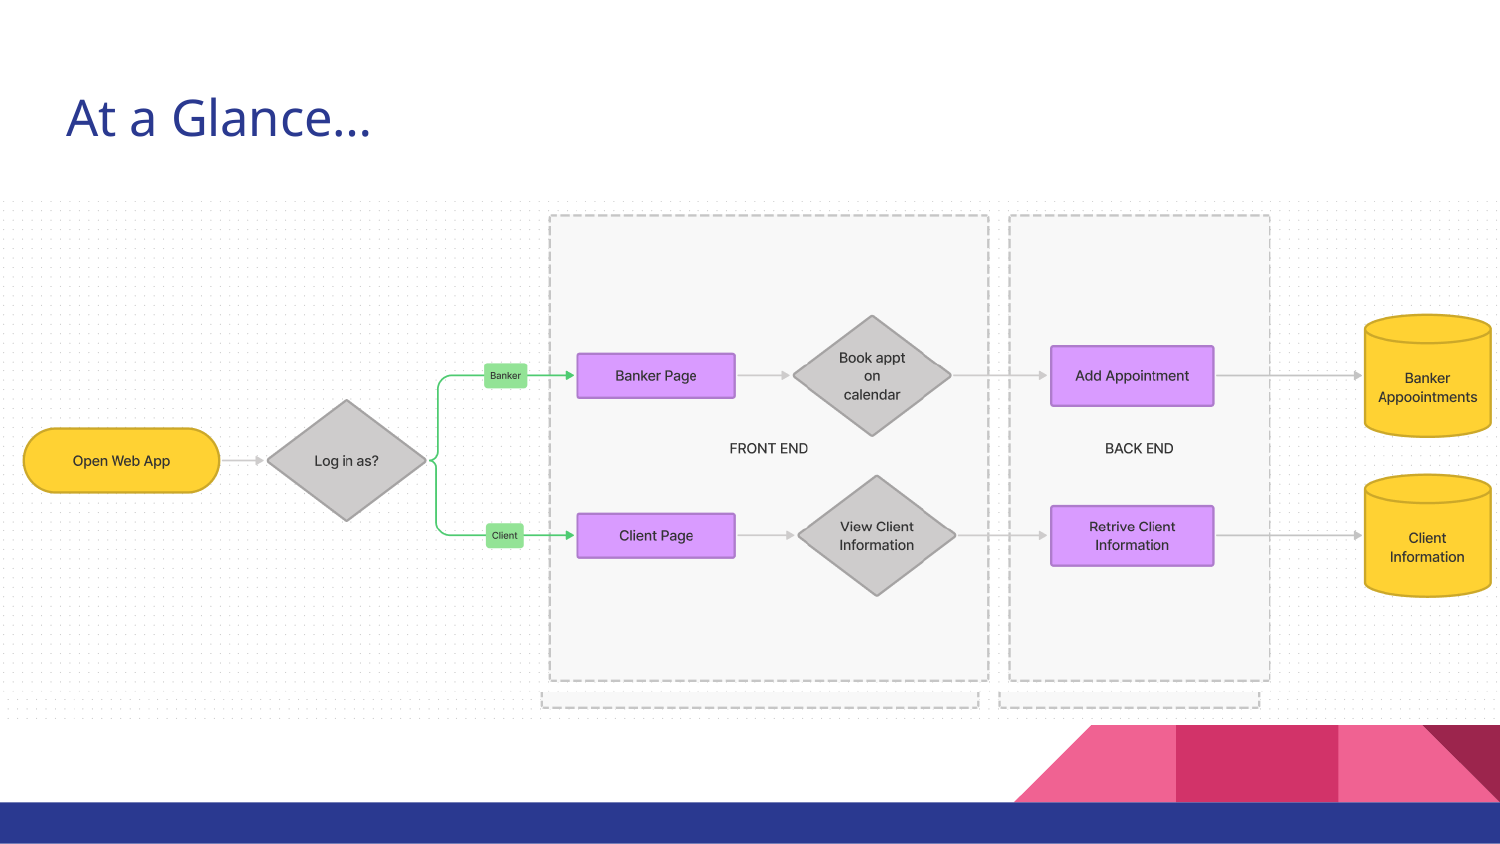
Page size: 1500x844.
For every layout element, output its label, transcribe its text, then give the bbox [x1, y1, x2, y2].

picture [0, 201, 1500, 725]
title At a Glance… [51, 67, 1449, 167]
